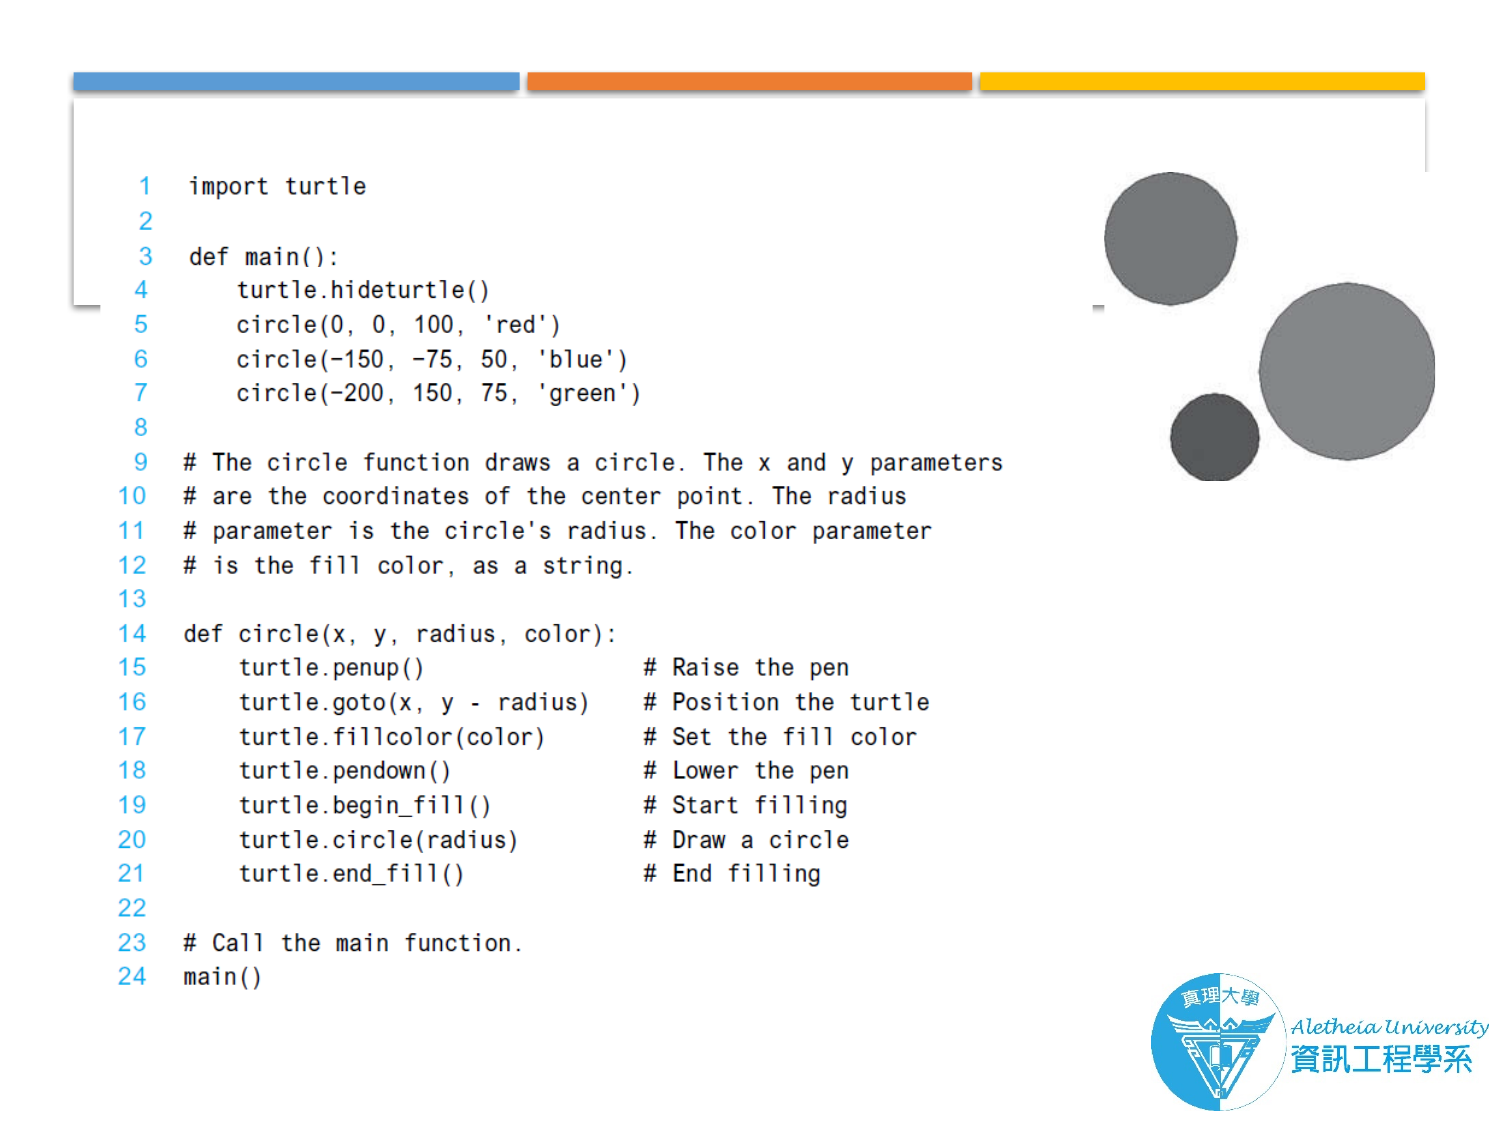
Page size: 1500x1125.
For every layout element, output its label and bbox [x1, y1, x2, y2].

picture [1103, 172, 1436, 482]
picture [99, 157, 1093, 992]
picture [1151, 973, 1489, 1111]
